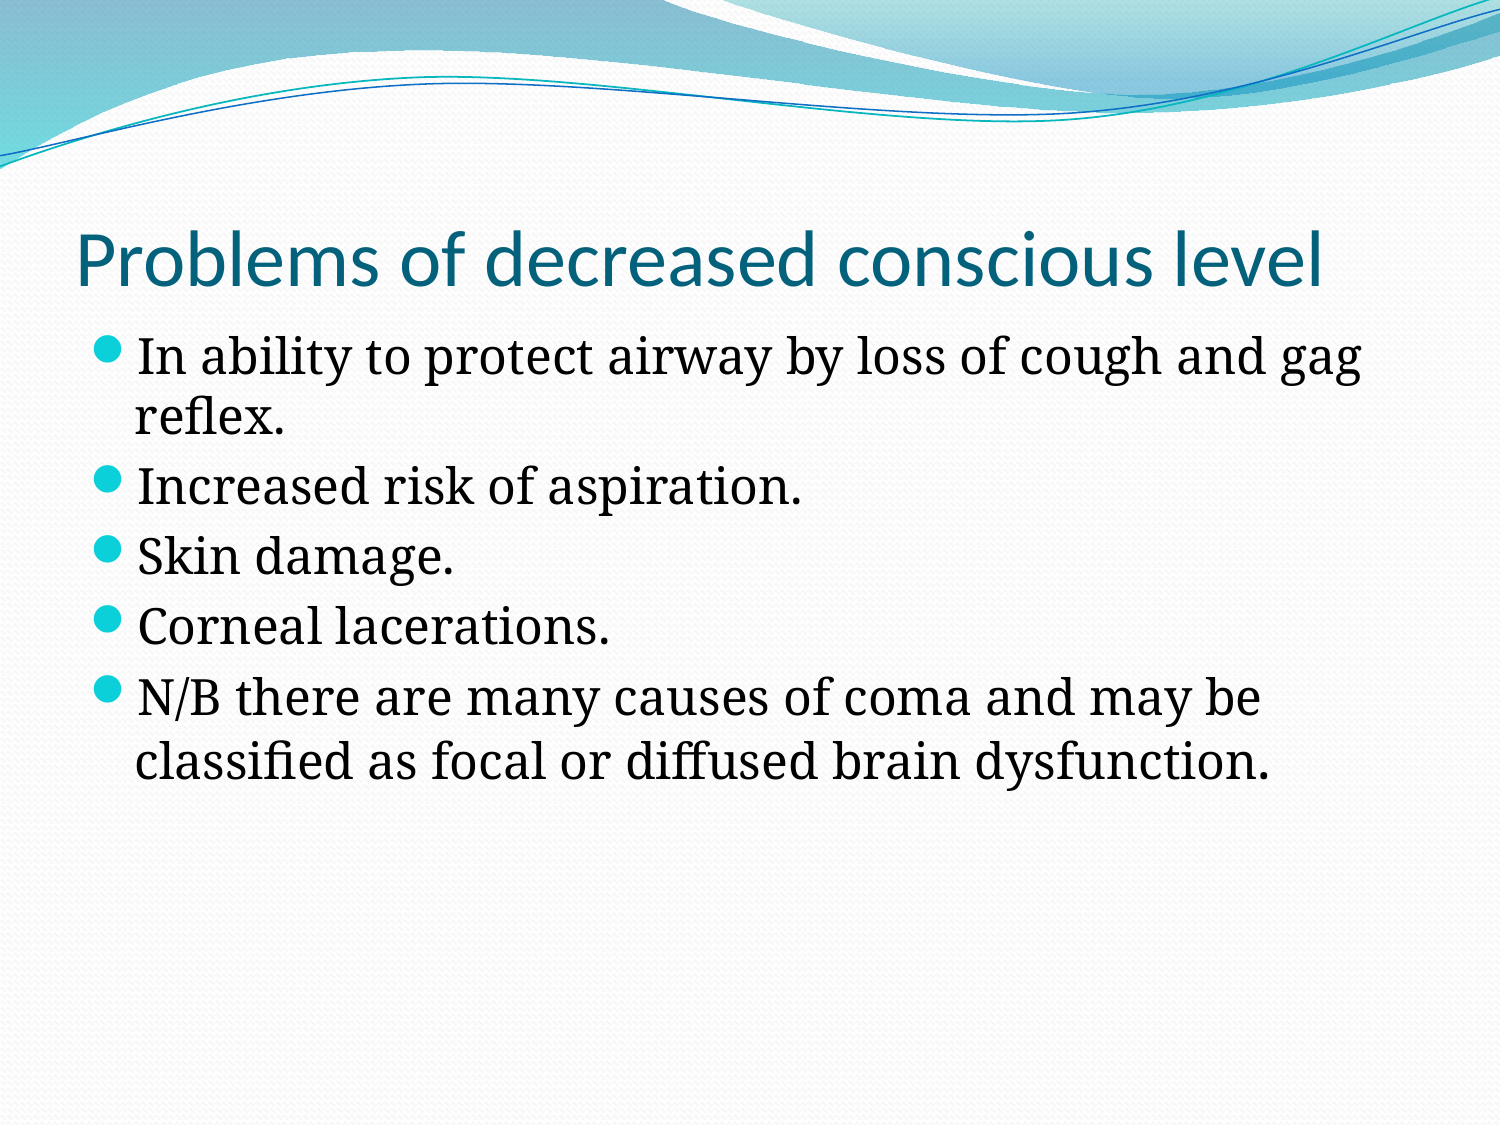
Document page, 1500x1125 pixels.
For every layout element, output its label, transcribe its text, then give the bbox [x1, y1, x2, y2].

title Problems of decreased conscious level [75, 115, 1425, 303]
list In ability to protect airway by loss of cough and gag reflex. Increased risk of aspiration. Skin damage. Corneal lacerations. N/B there are many causes of coma and may be classified as focal or diffused brain dysfunction. [75, 317, 1425, 1038]
